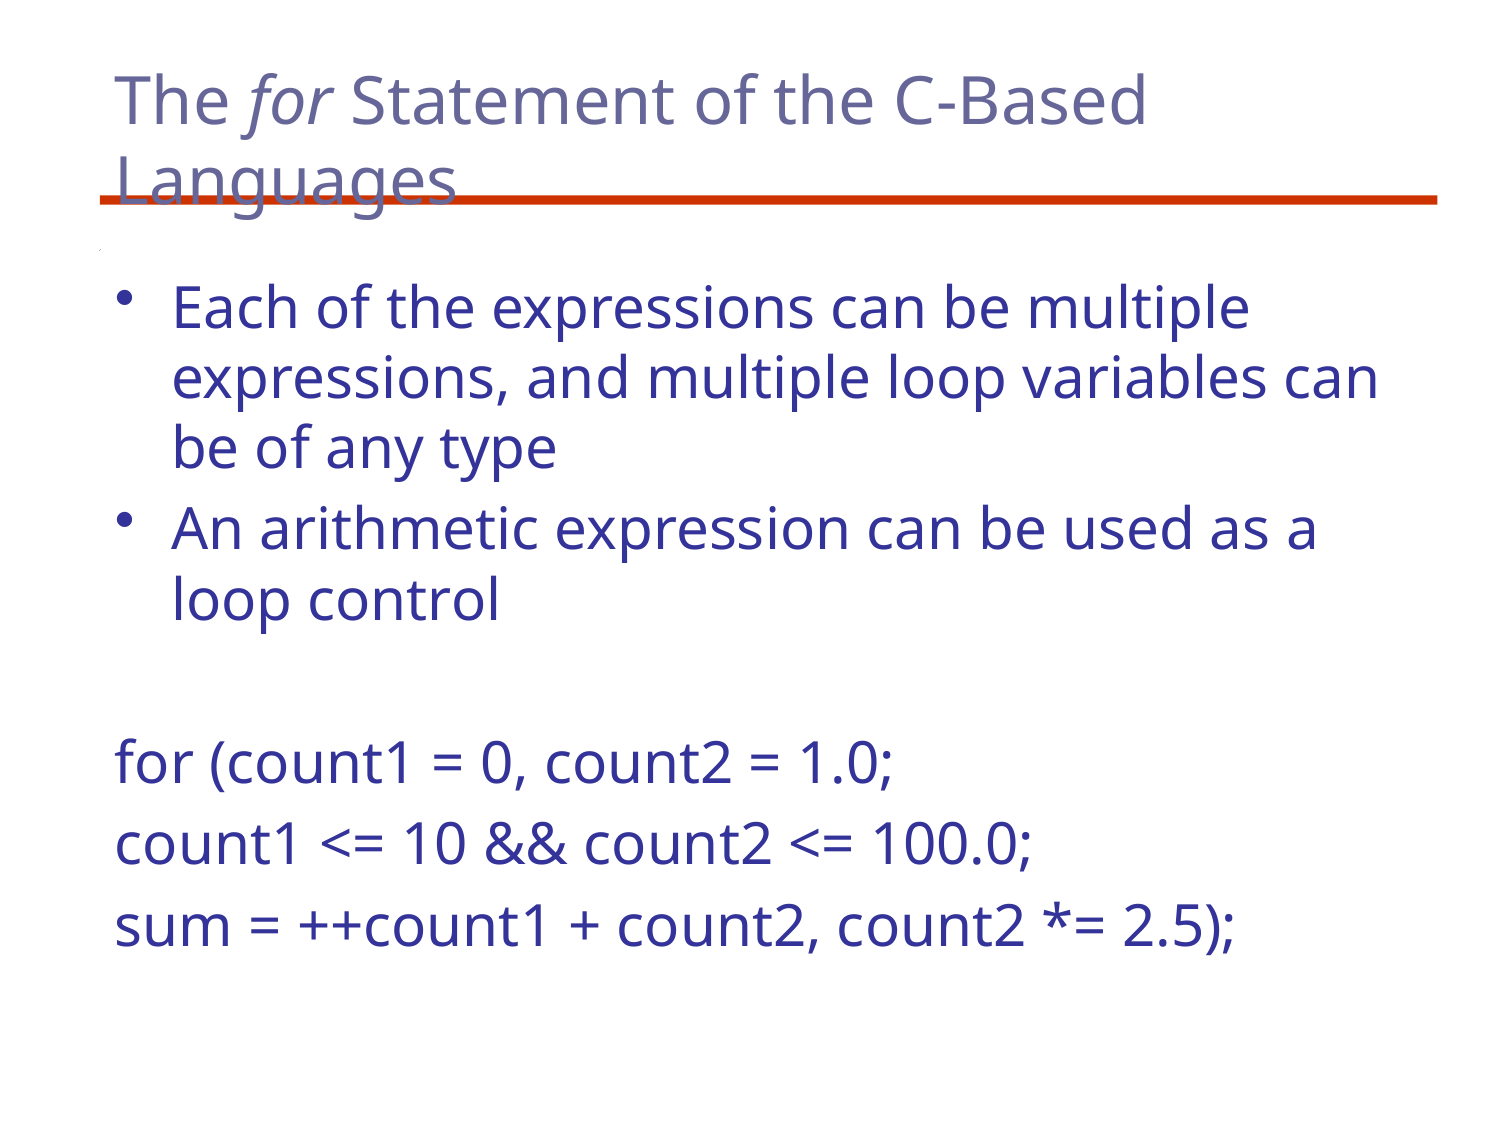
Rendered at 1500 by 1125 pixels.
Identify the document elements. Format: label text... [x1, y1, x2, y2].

title The for Statement of the C-Based Languages [99, 49, 1438, 251]
list Each of the expressions can be multiple expressions, and multiple loop variables can be of any type An arithmetic expression can be used as a loop control for (count1 = 0, count2 = 1.0; count1 <= 10 && count2 <= 100.0; sum = ++count1 + count2, count2 *= 2.5); [99, 262, 1438, 1013]
